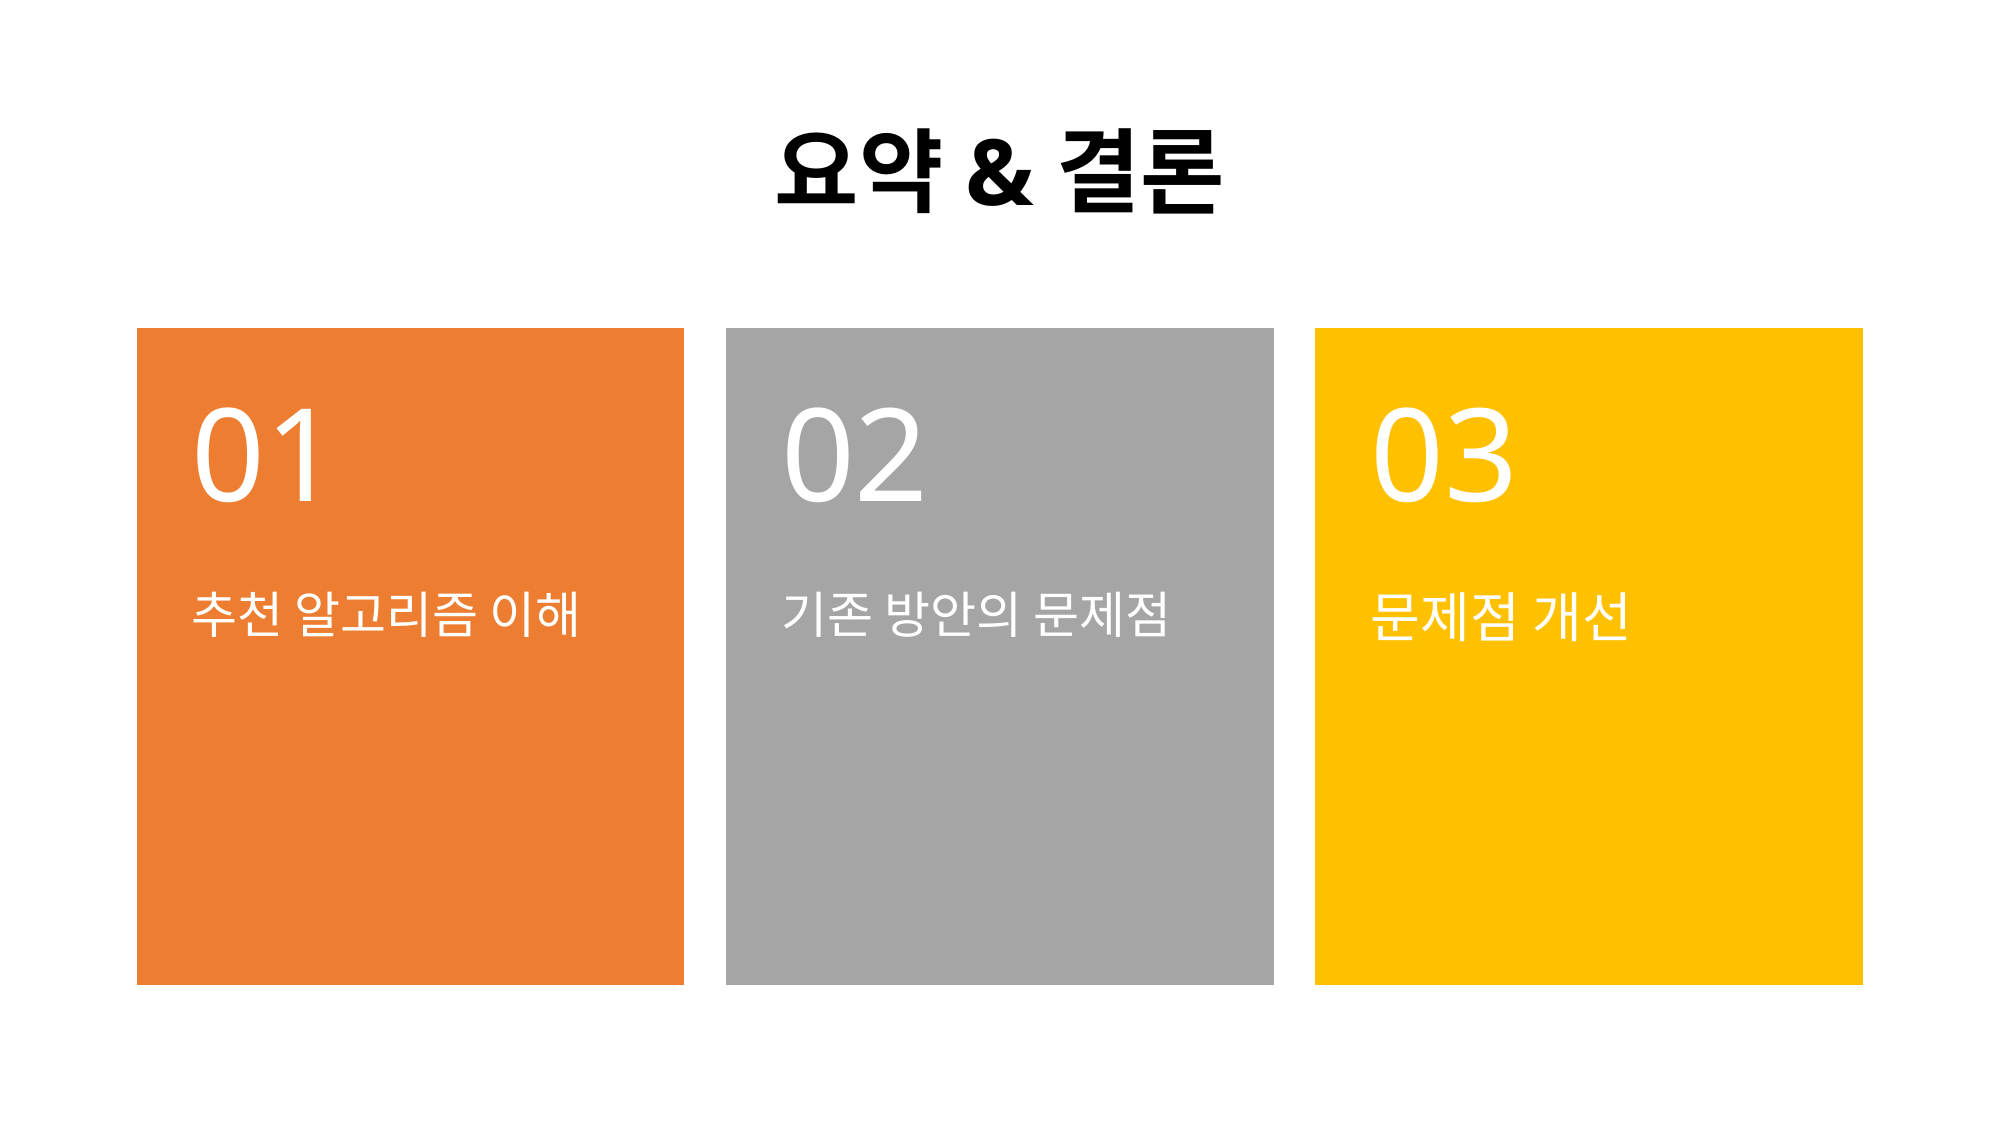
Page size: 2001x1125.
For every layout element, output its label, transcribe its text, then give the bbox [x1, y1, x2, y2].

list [137, 299, 1863, 1014]
title 요약&결론 [137, 59, 1863, 278]
